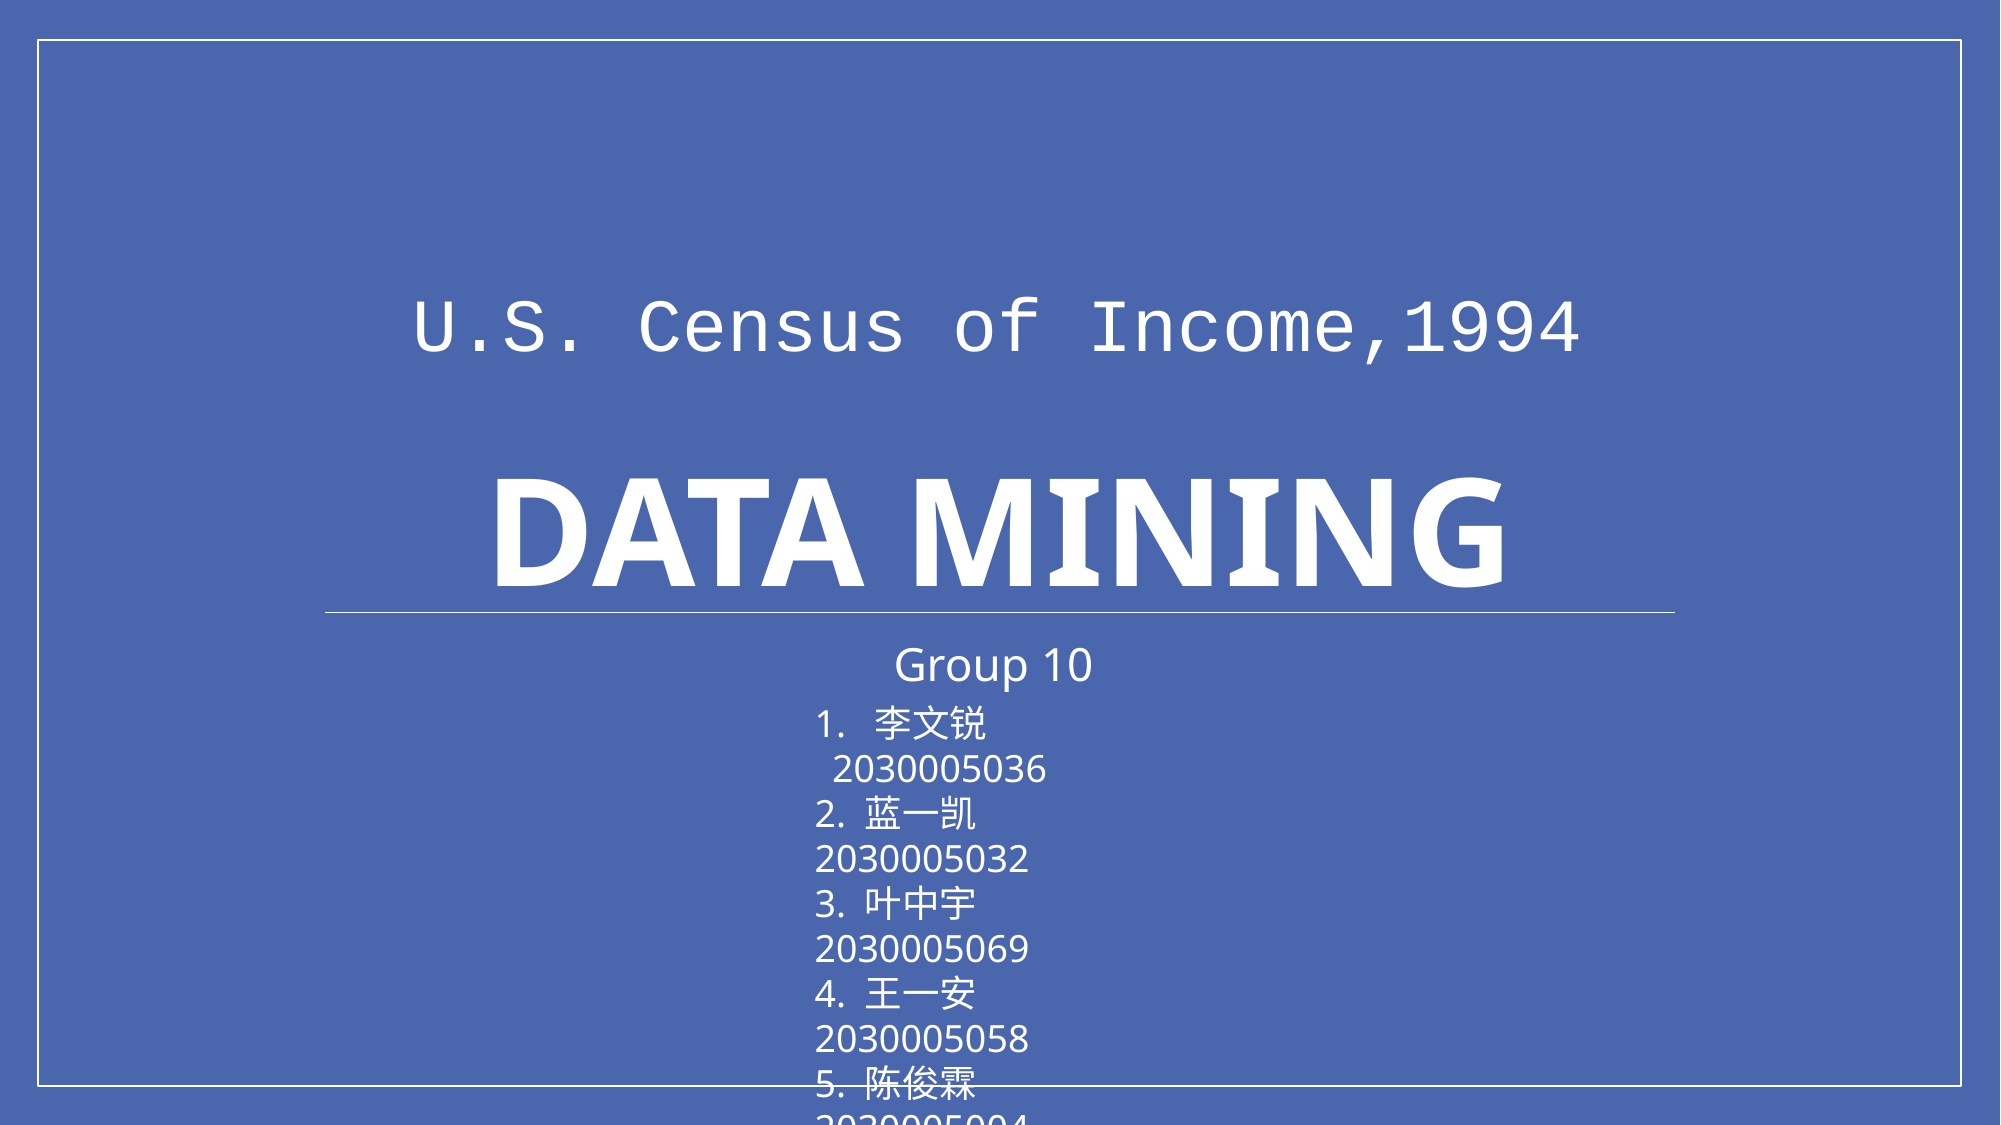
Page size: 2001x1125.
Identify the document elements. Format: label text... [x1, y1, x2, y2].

text_box U.S. Census of Income,1994 [290, 269, 1705, 375]
title Data mining [182, 144, 1818, 625]
text_box 1. 李文锐 2030005036 2. 蓝一凯 2030005032 3. 叶中宇 2030005069 4. 王一安 2030005058 5. 陈俊霖 2030005004 [799, 692, 1250, 1125]
subtitle Group 10 [280, 634, 1719, 863]
